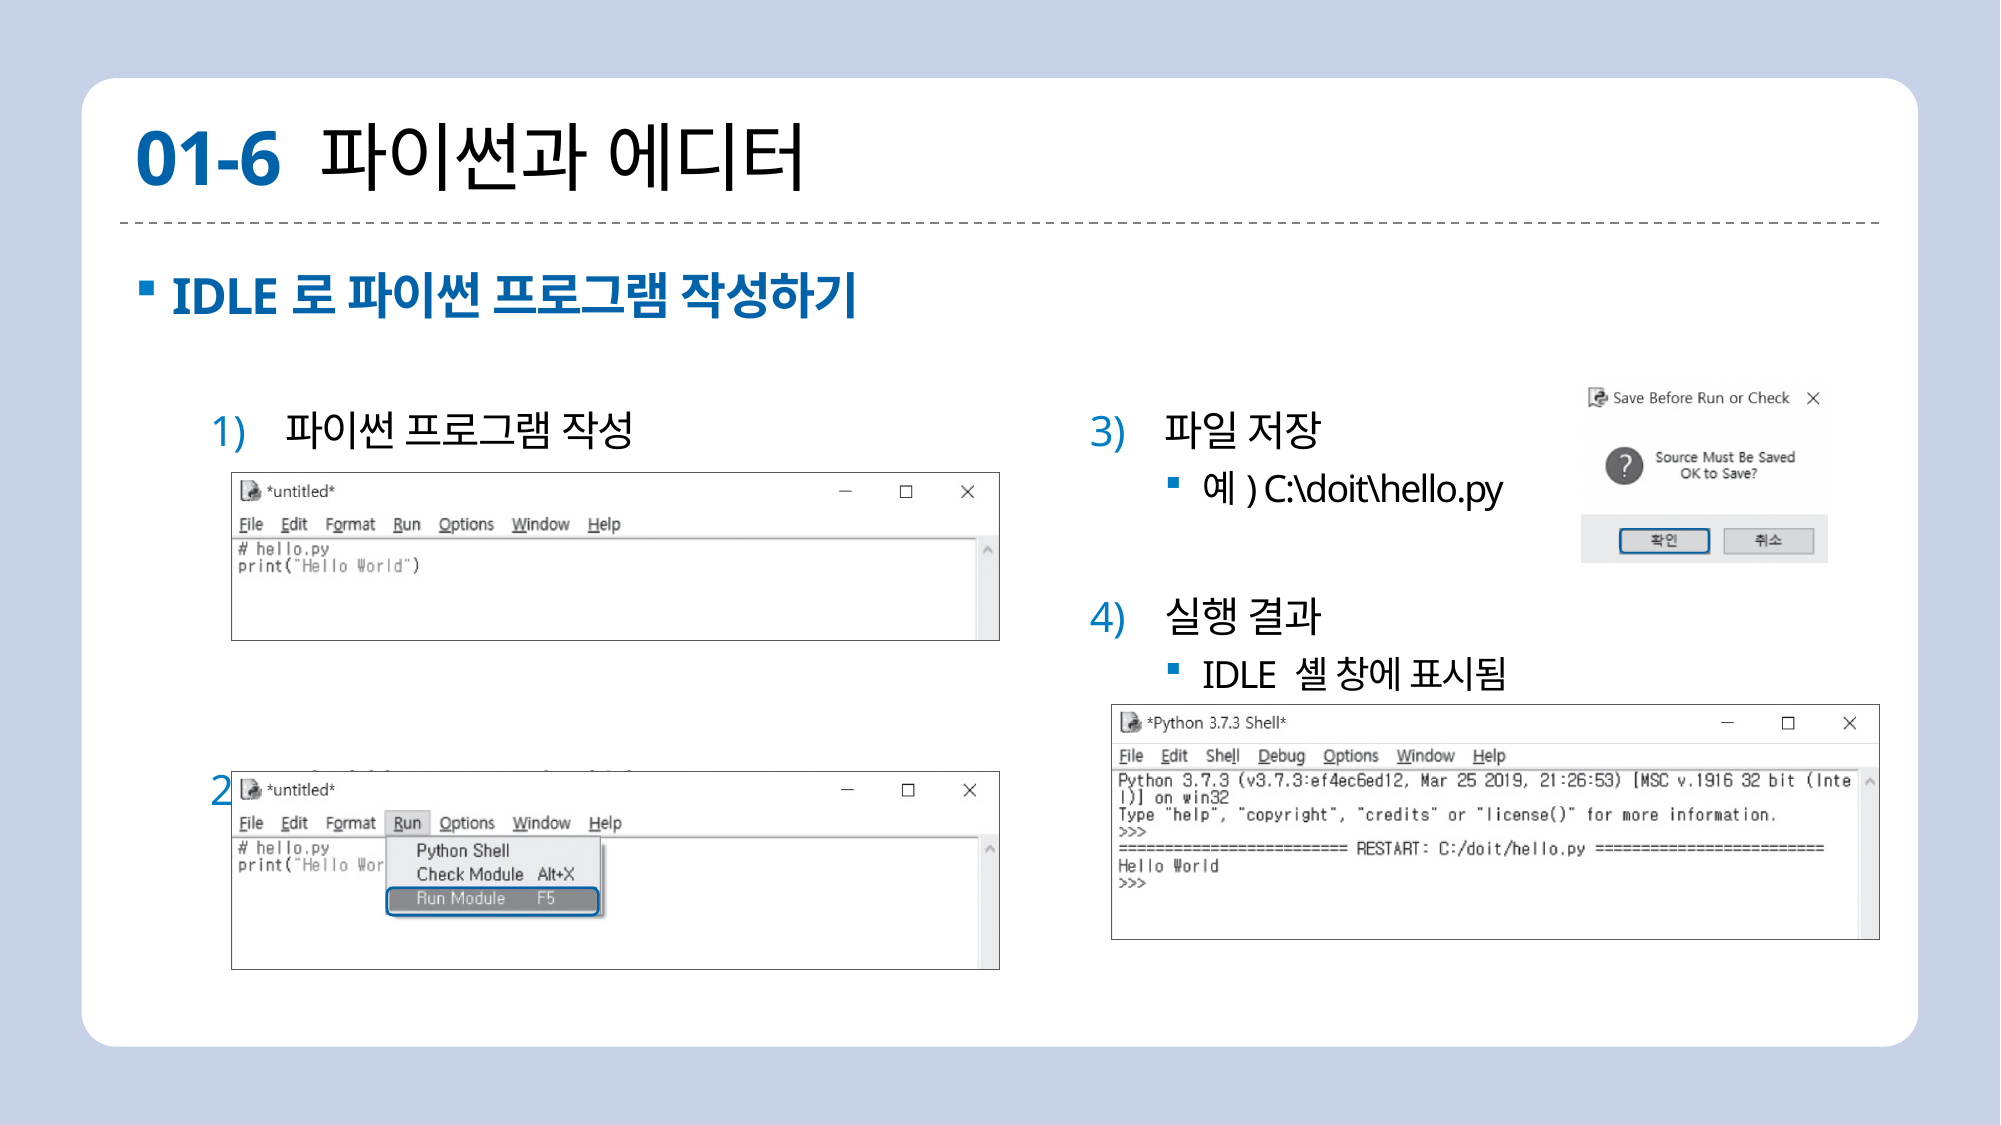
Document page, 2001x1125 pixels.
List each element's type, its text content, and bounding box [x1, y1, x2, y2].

list IDLE로 파이썬 프로그램 작성하기 파이썬 프로그램 작성 작성한 프로그램 실행(F5) [120, 257, 999, 1009]
picture [231, 771, 1000, 970]
picture [1110, 704, 1880, 940]
list 파일 저장 예) C:\doit\hello.py 실행 결과 IDLE 셸 창에 표시됨 [999, 257, 1880, 1009]
picture [231, 472, 1000, 641]
picture [1581, 382, 1828, 563]
title 01-6 파이썬과 에디터 [120, 109, 1880, 209]
